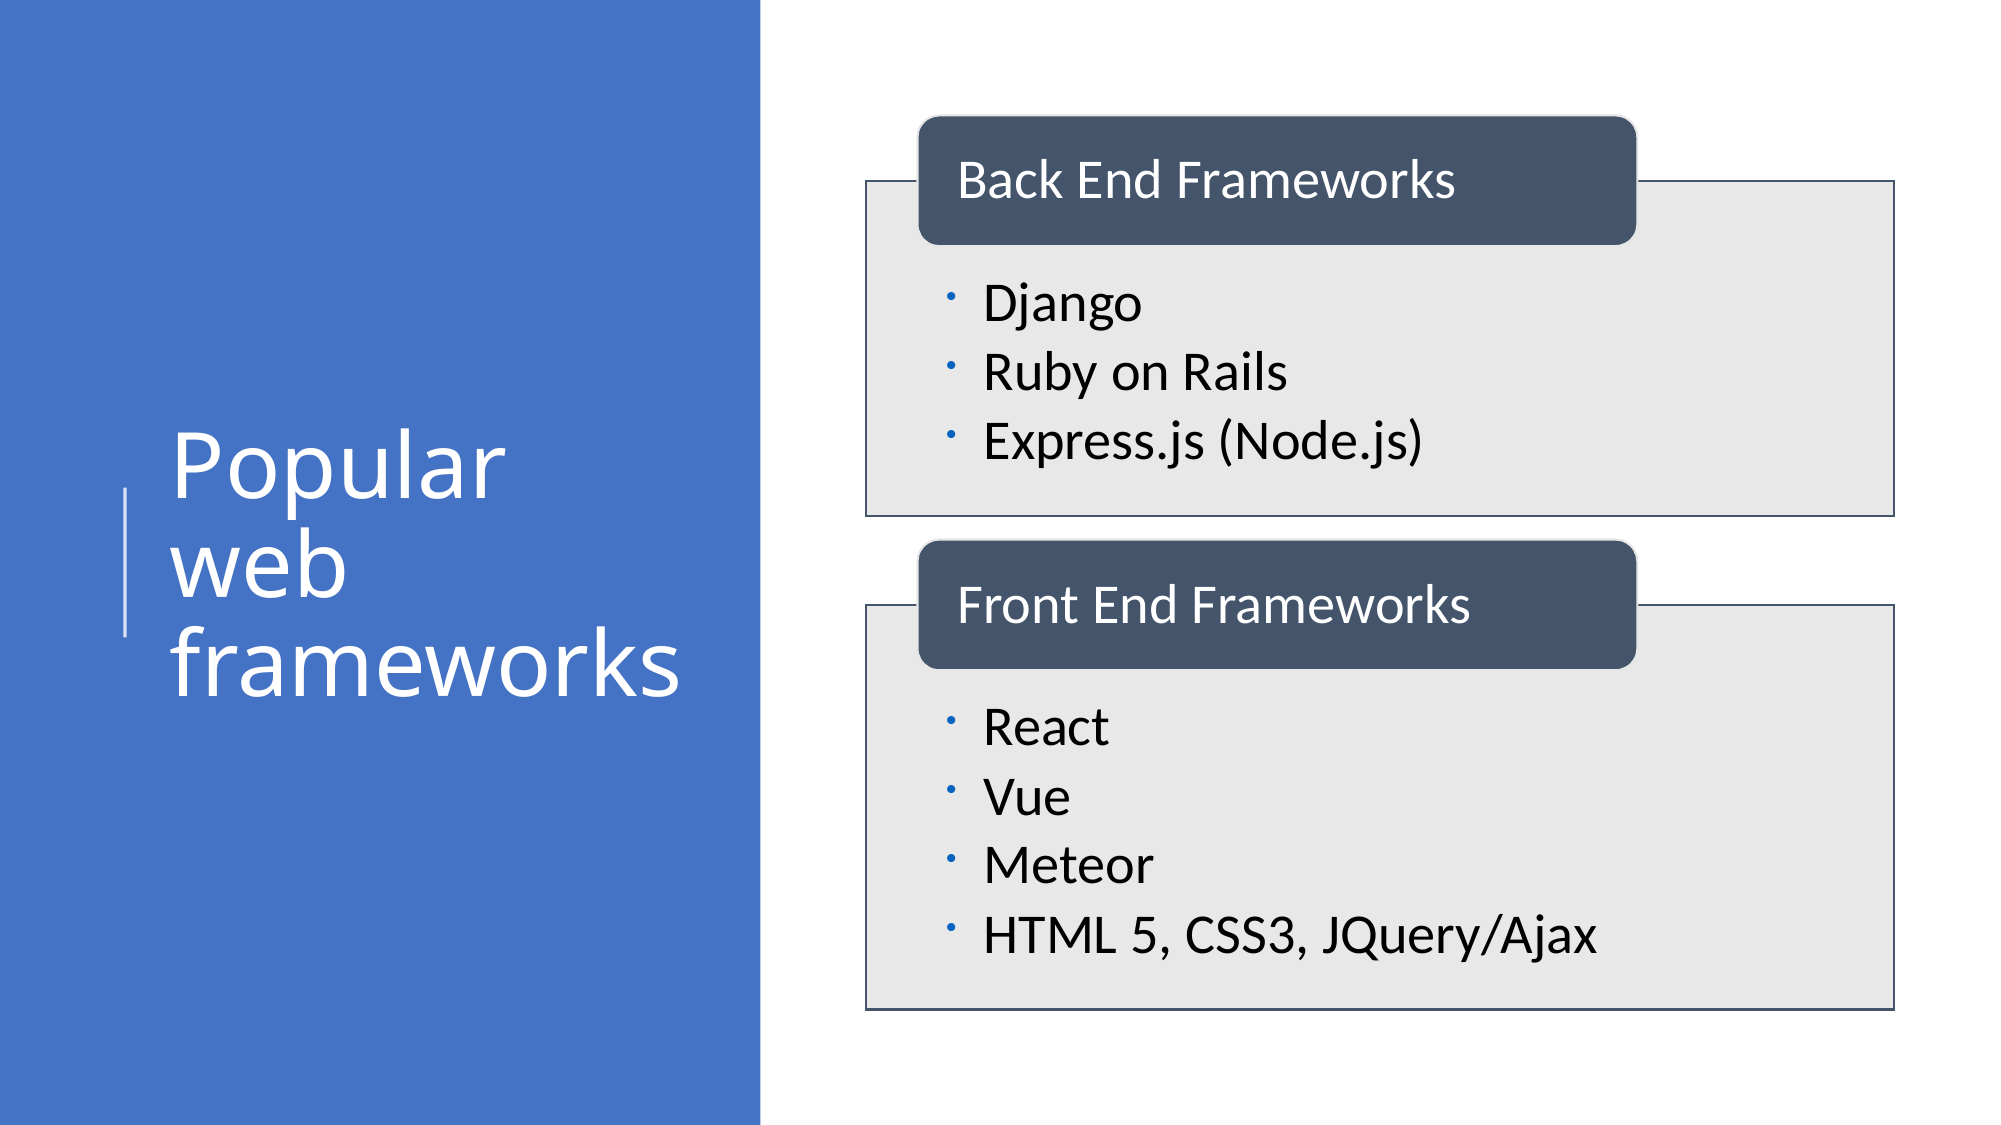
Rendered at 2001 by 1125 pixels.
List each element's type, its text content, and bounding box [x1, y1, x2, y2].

title Popular web frameworks [154, 116, 708, 1020]
text_box [0, 0, 761, 1125]
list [866, 105, 1895, 1020]
